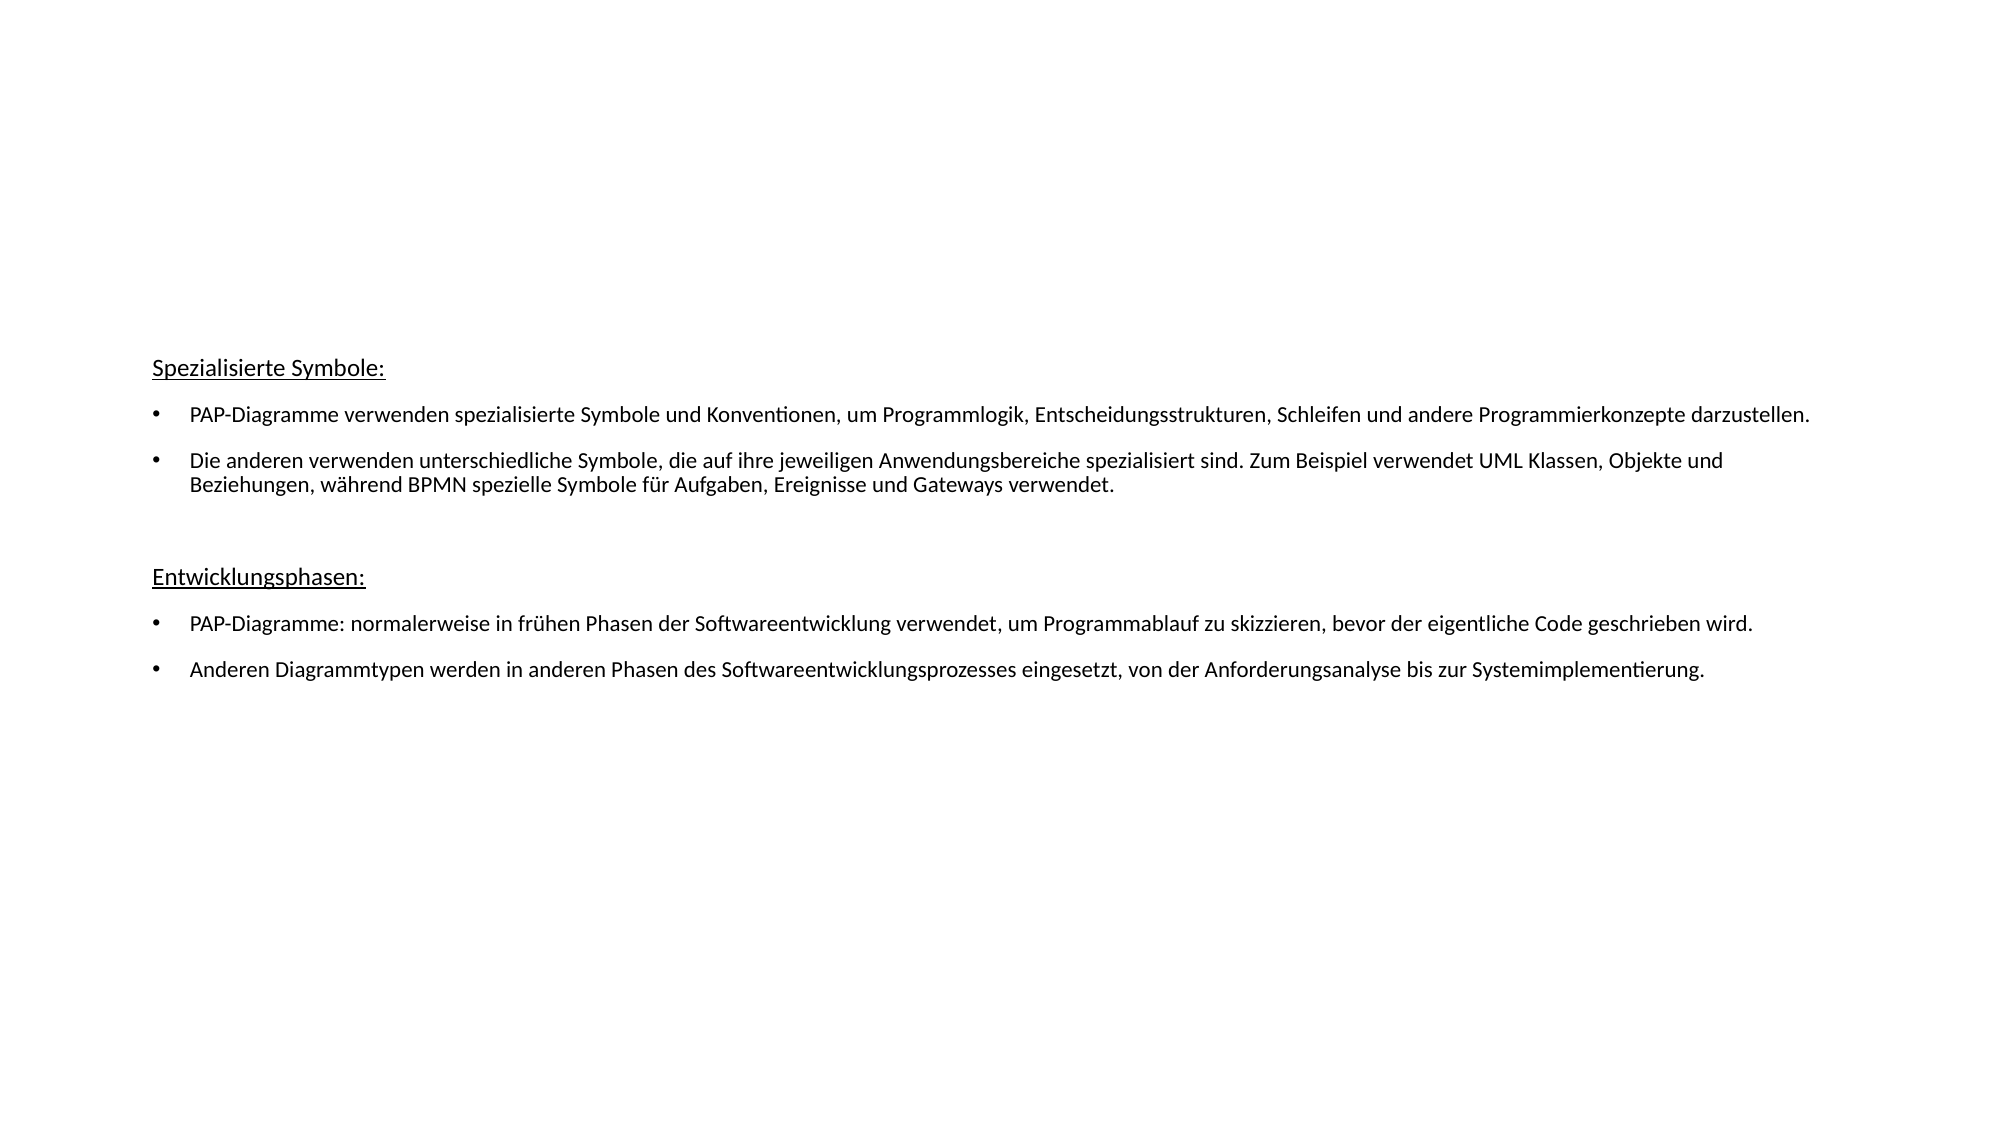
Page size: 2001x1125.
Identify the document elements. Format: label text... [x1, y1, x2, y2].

list Spezialisierte Symbole: PAP-Diagramme verwenden spezialisierte Symbole und Konventionen, um Programmlogik, Entscheidungsstrukturen, Schleifen und andere Programmierkonzepte darzustellen. Die anderen verwenden unterschiedliche Symbole, die auf ihre jeweiligen Anwendungsbereiche spezialisiert sind. Zum Beispiel verwendet UML Klassen, Objekte und Beziehungen, während BPMN spezielle Symbole für Aufgaben, Ereignisse und Gateways verwendet. Entwicklungsphasen: PAP-Diagramme: normalerweise in frühen Phasen der Softwareentwicklung verwendet, um Programmablauf zu skizzieren, bevor der eigentliche Code geschrieben wird. Anderen Diagrammtypen werden in anderen Phasen des Softwareentwicklungsprozesses eingesetzt, von der Anforderungsanalyse bis zur Systemimplementierung. [137, 299, 1863, 1014]
